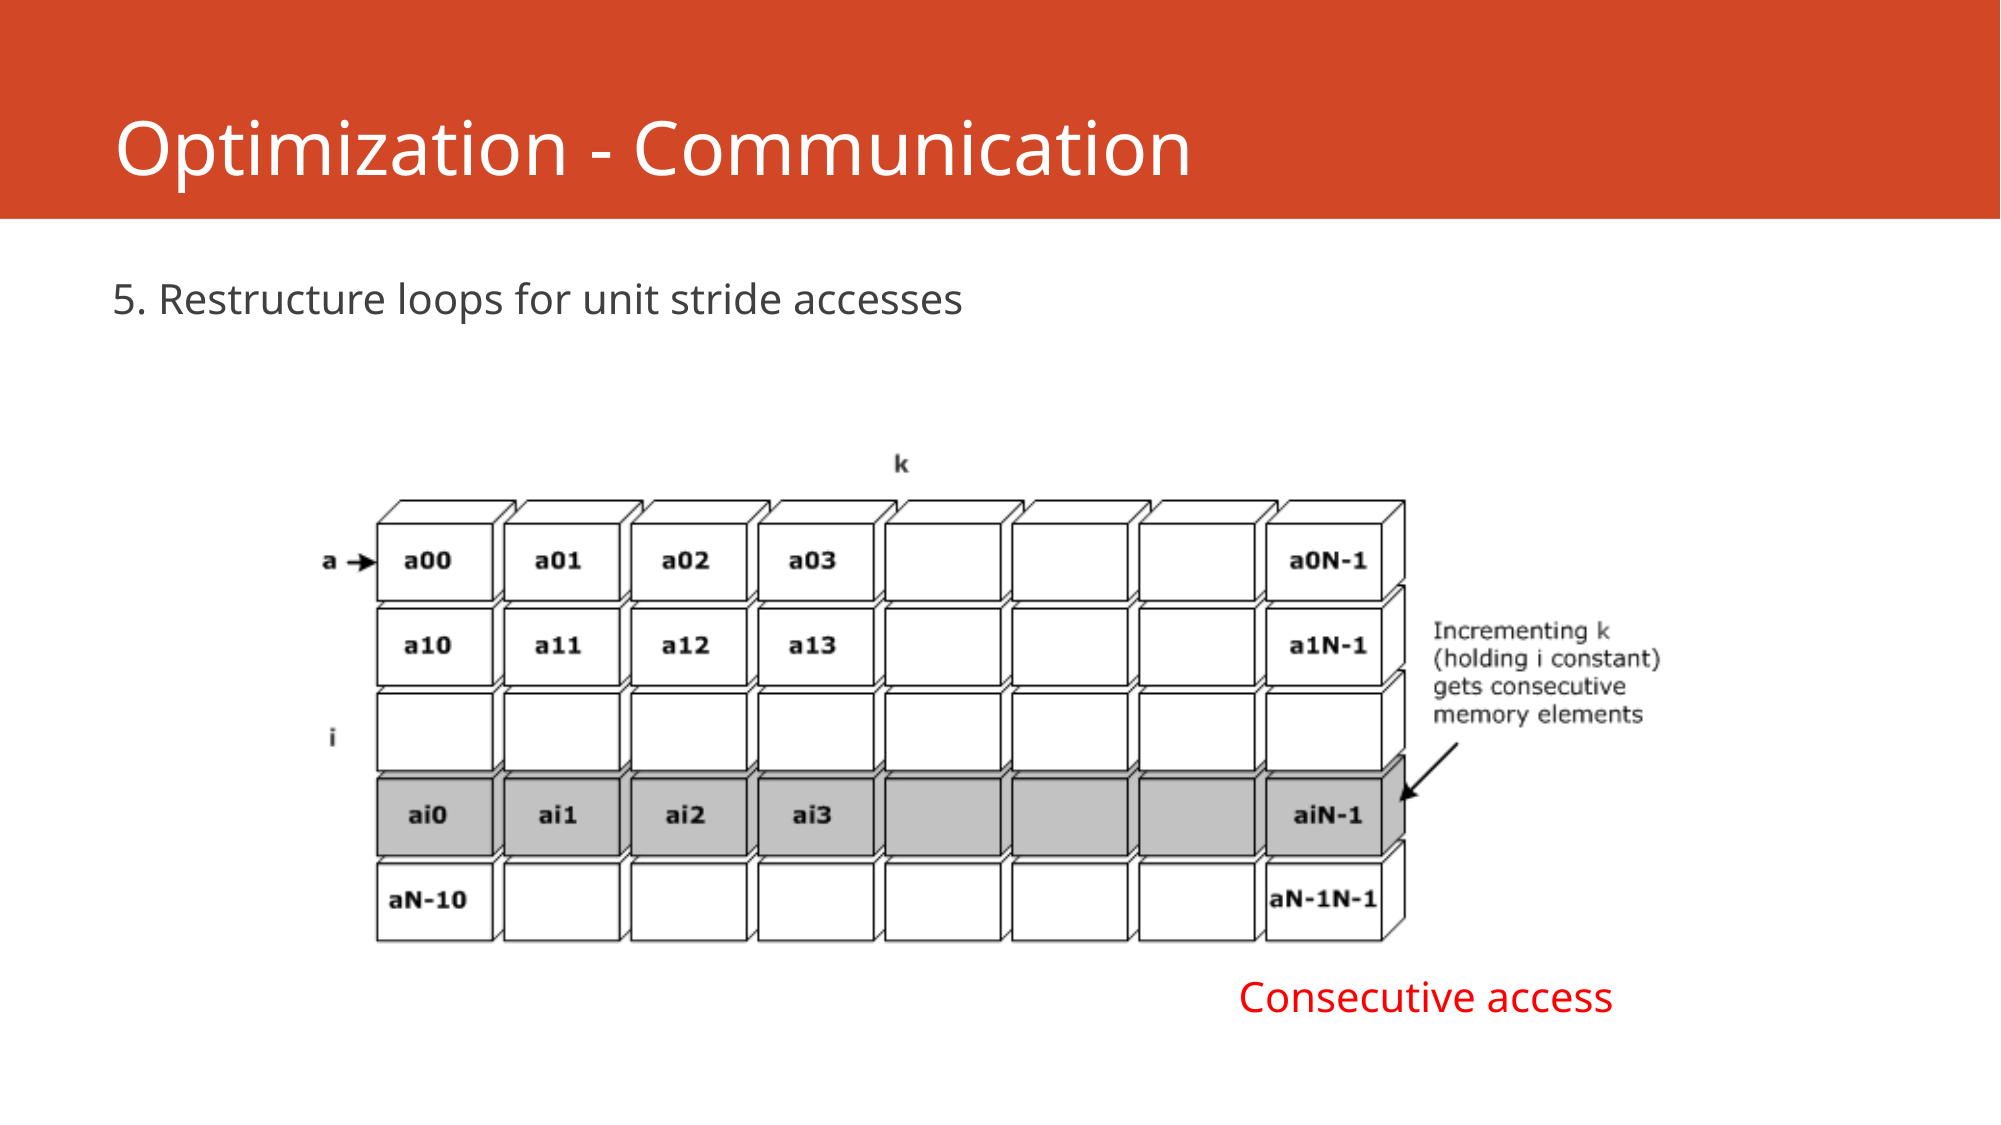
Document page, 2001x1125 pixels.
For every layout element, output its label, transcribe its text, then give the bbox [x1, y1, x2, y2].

title Optimization - Communication [99, 0, 1863, 199]
text_box Consecutive access [1223, 963, 1629, 1029]
text_box 5. Restructure loops for unit stride accesses [97, 265, 979, 381]
picture [298, 448, 1664, 963]
